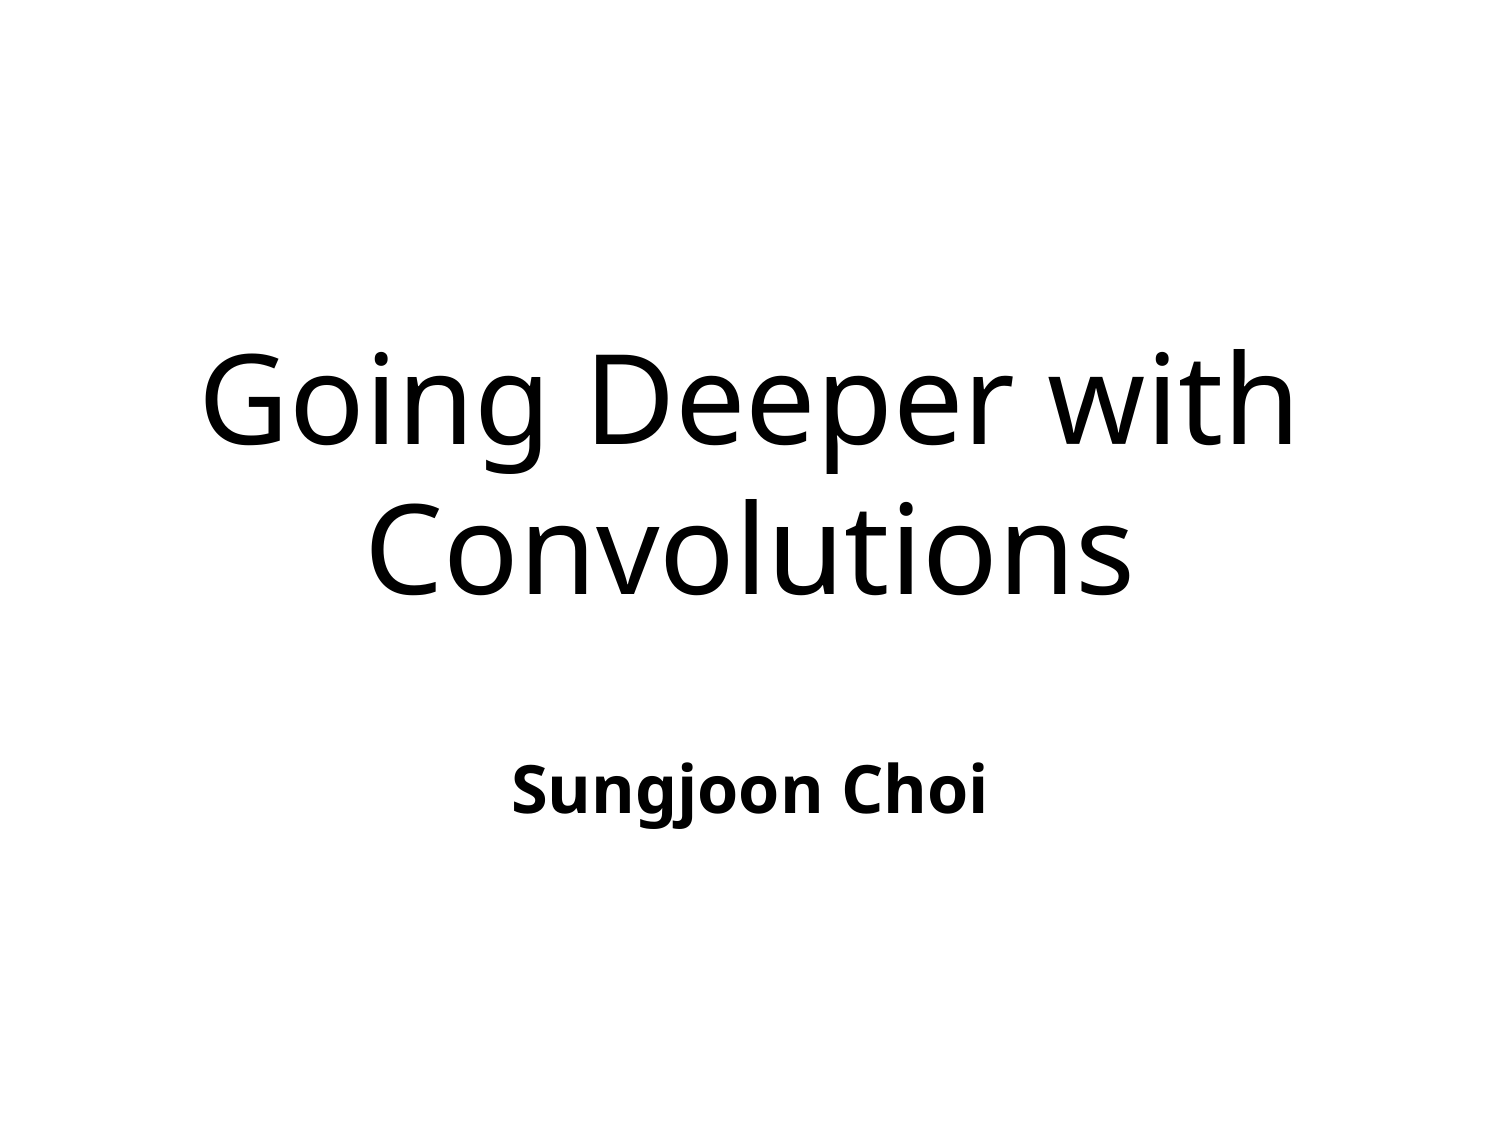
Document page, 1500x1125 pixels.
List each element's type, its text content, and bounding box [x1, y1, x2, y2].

subtitle Sungjoon Choi [225, 739, 1275, 925]
title Going Deeper with Convolutions [112, 349, 1388, 591]
